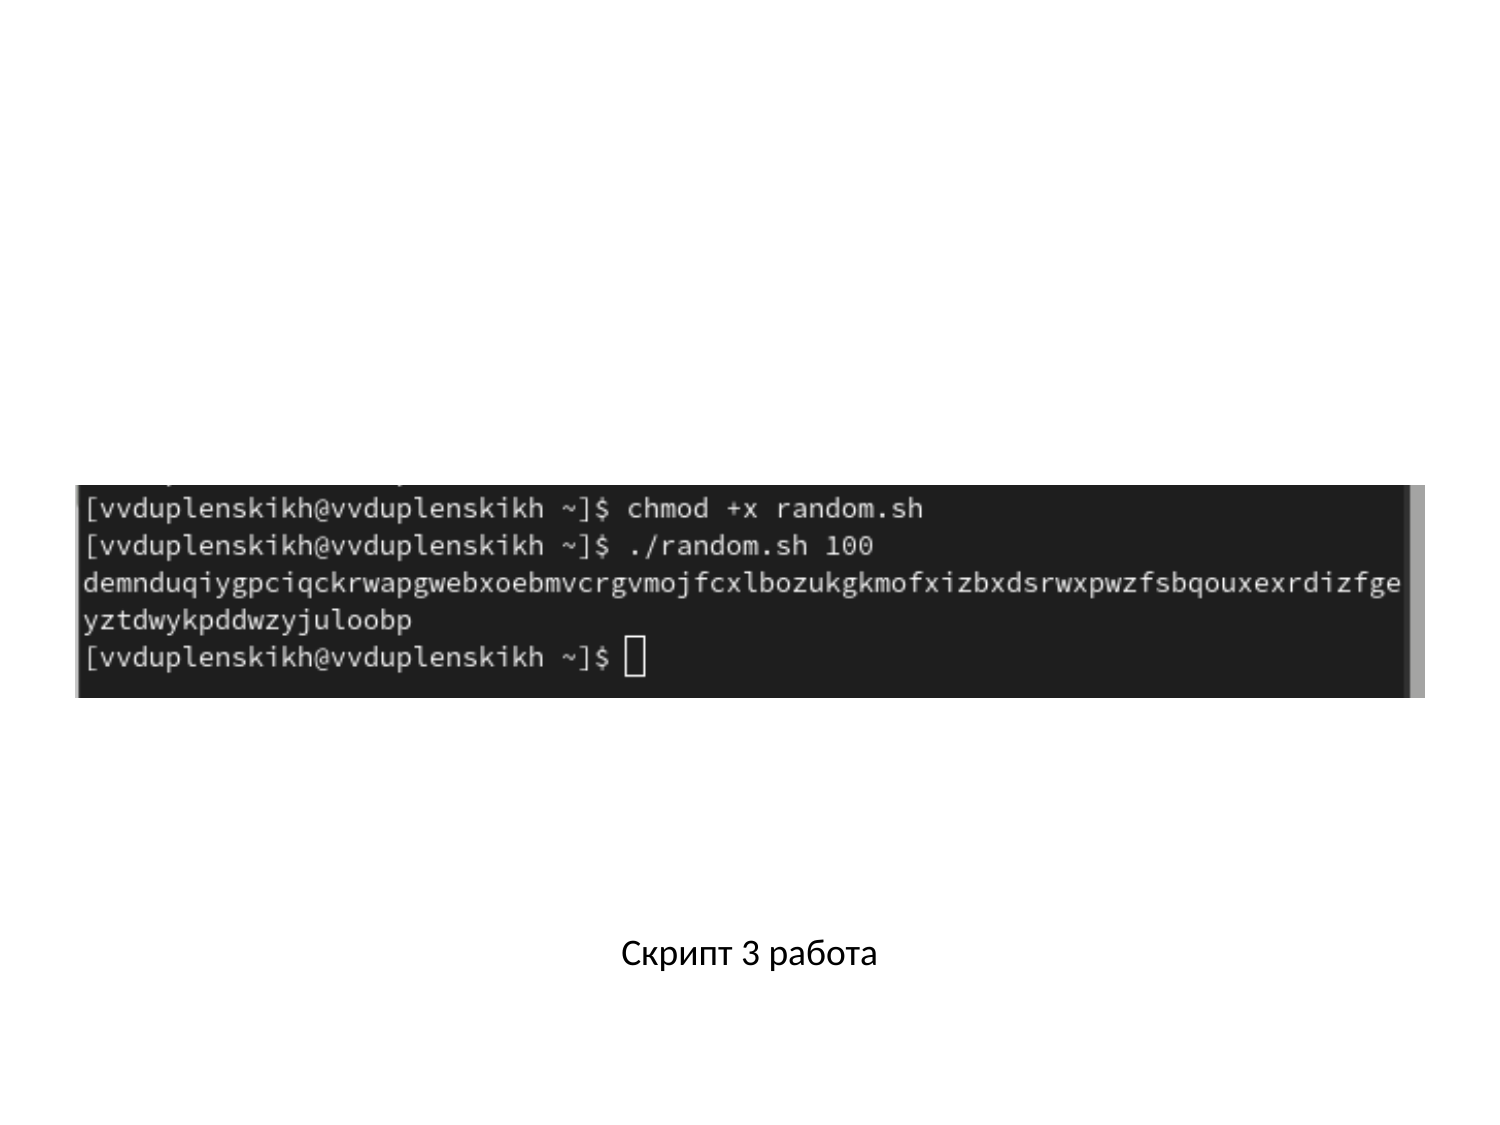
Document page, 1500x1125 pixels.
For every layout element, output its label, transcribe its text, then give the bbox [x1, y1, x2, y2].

text_box Скрипт 3 работа [74, 920, 1425, 1005]
picture [74, 485, 1426, 699]
